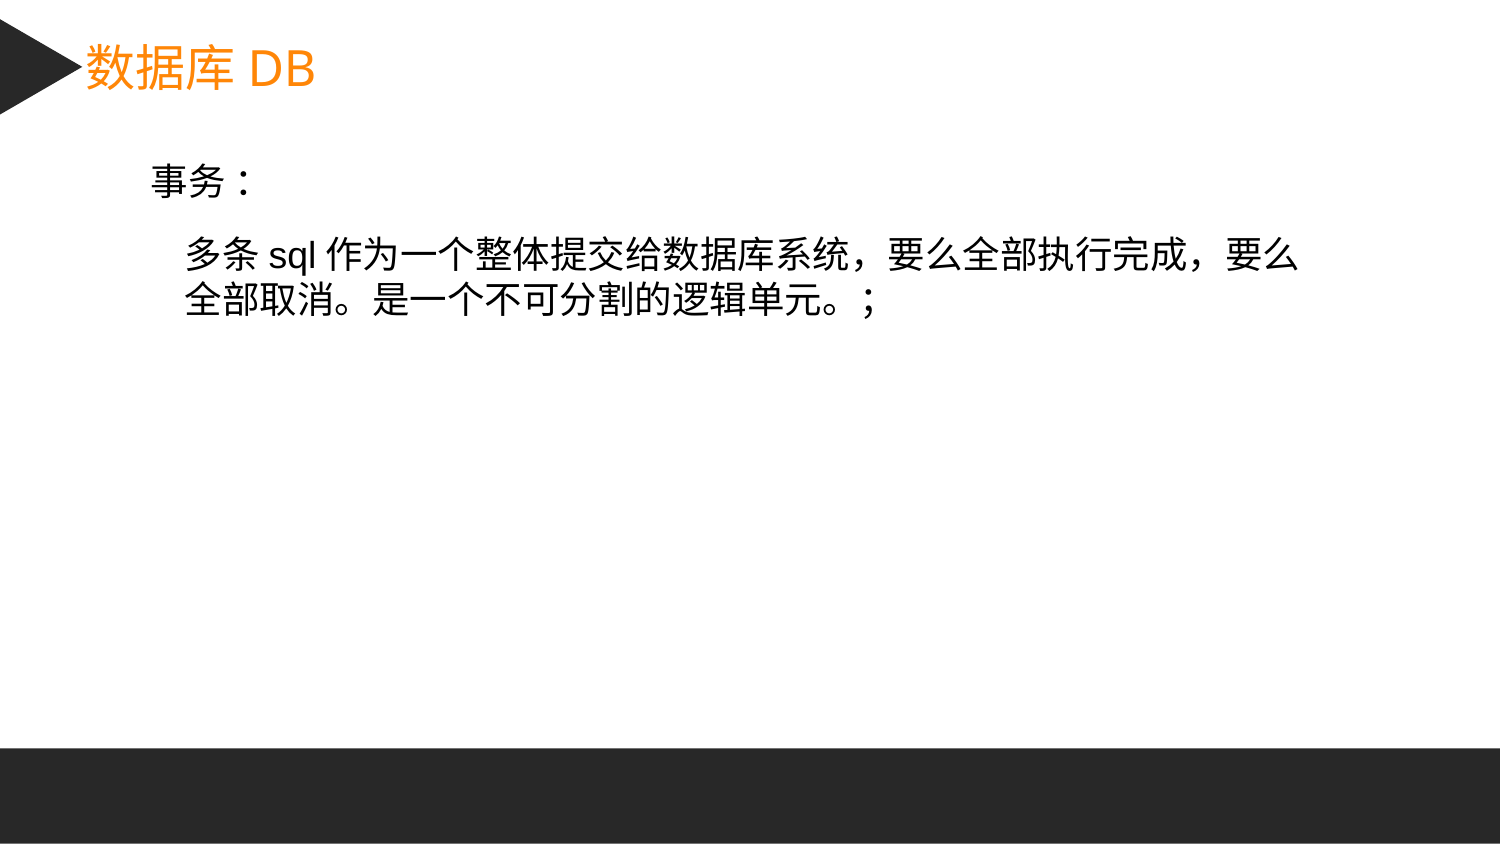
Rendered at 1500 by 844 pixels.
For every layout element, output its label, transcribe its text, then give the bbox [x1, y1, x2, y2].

text_box [0, 19, 70, 115]
text_box 事务 ： [135, 150, 632, 210]
text_box [0, 748, 1500, 844]
text_box 数据库DB [70, 29, 332, 104]
text_box 多条sql作为一个整体提交给数据库系统，要么全部执行完成，要么全部取消。是一个不可分割的逻辑单元。； [169, 223, 1329, 328]
